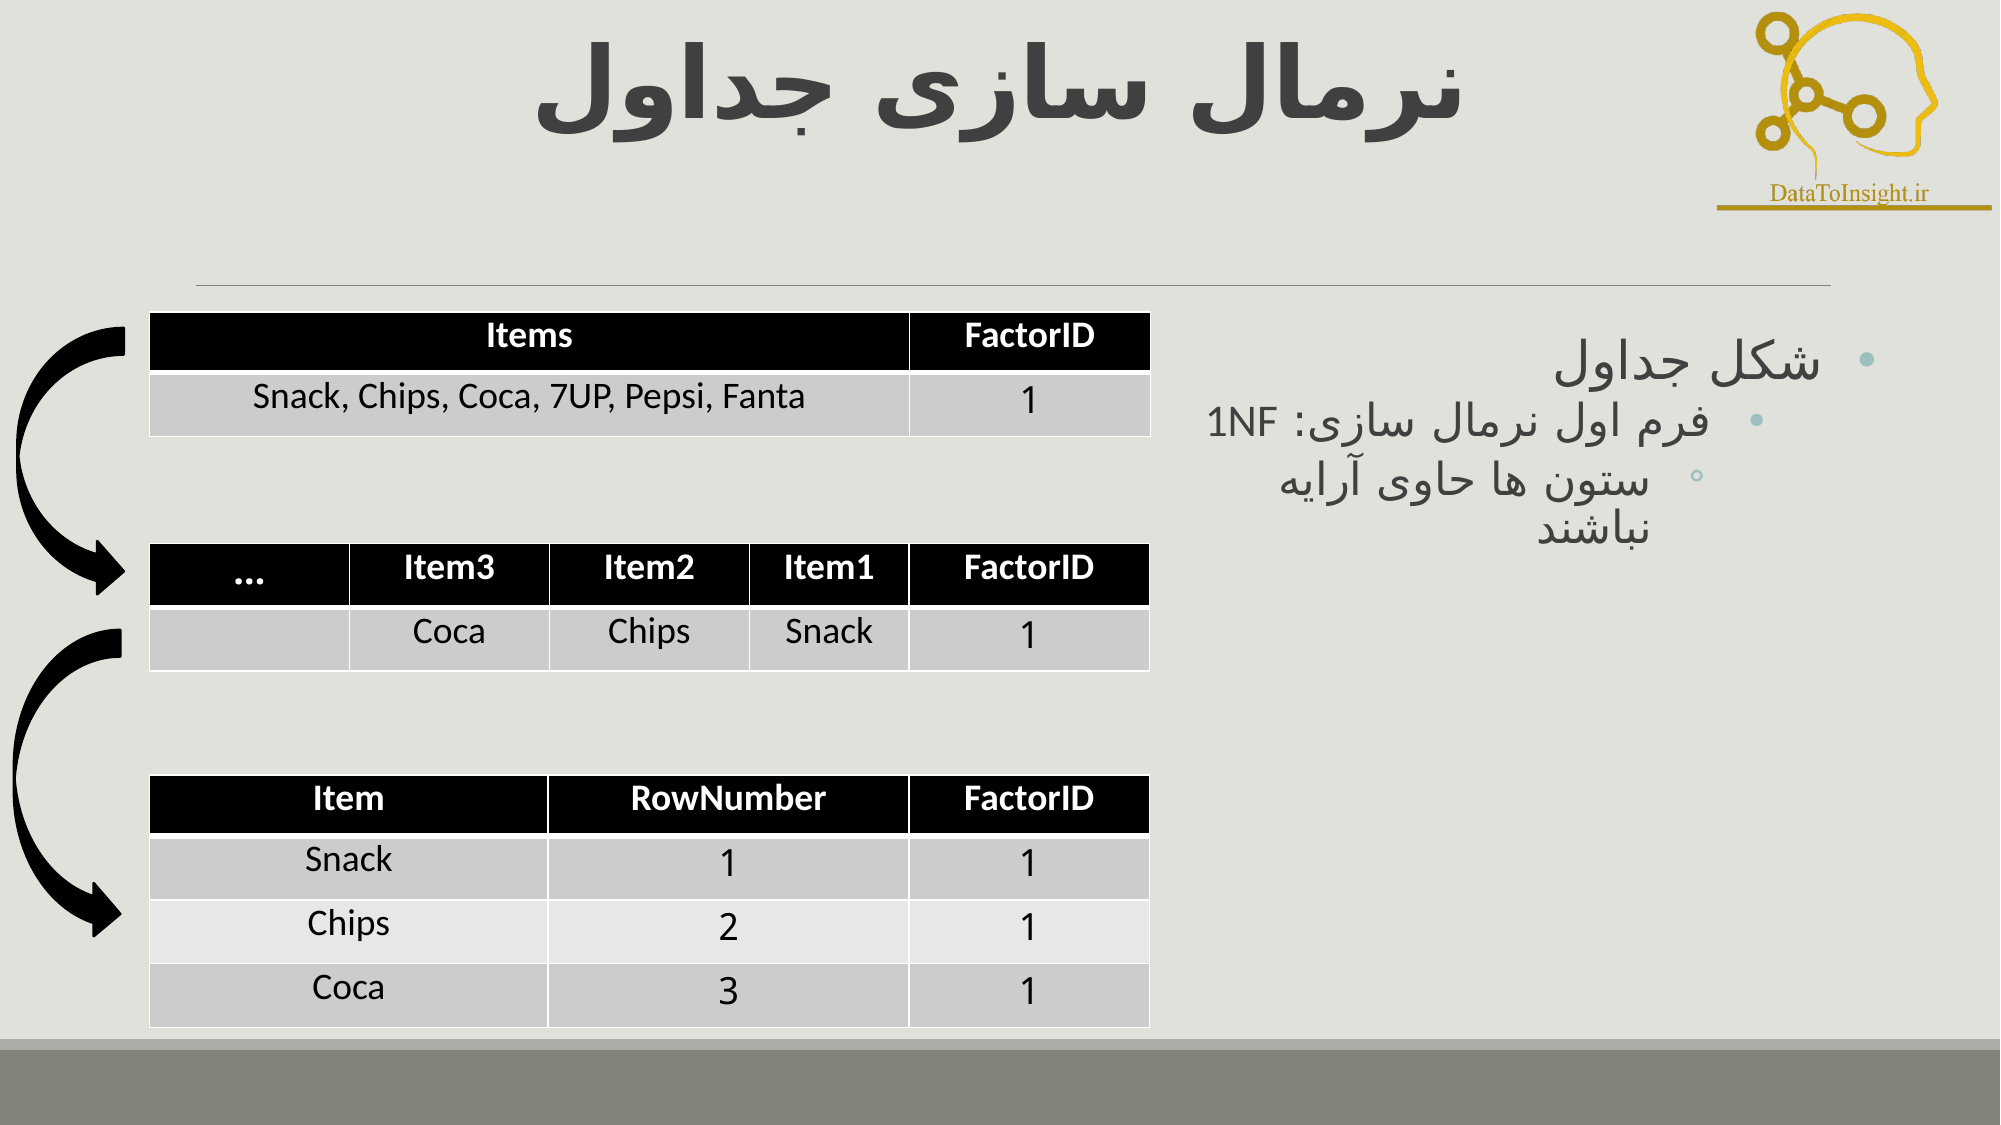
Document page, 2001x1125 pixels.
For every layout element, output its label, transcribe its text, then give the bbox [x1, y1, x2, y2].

table_cell 1 [910, 375, 1150, 436]
table_header RowNumber [549, 776, 908, 833]
list شکل جداول فرم اول نرمال سازی: 1NF ستون ها حاوی آرایه نباشند [1200, 311, 1875, 576]
title نرمال سازی جداول [0, 0, 1707, 176]
table_cell Coca [350, 610, 549, 670]
table_cell 3 [549, 964, 908, 1027]
table_header Item2 [550, 544, 749, 605]
table_cell Snack [150, 839, 547, 899]
table_header Item [150, 776, 547, 833]
table_header FactorID [910, 313, 1150, 370]
table_cell 2 [549, 901, 908, 963]
table_cell 1 [910, 839, 1149, 899]
text_box [12, 628, 122, 938]
table_header Item1 [750, 544, 908, 605]
picture [1708, 0, 2000, 221]
table_header Items [150, 313, 909, 370]
table_cell Coca [150, 964, 547, 1027]
table_header FactorID [910, 776, 1149, 833]
table_cell 1 [549, 839, 908, 899]
table_cell Snack [750, 610, 908, 670]
table_cell 1 [910, 610, 1149, 670]
table_cell [150, 610, 349, 670]
text_box [16, 326, 126, 596]
table_cell Chips [550, 610, 749, 670]
table_header FactorID [910, 544, 1149, 605]
table_header … [150, 544, 349, 605]
table_cell Snack, Chips, Coca, 7UP, Pepsi, Fanta [150, 375, 909, 436]
table_header Item3 [350, 544, 549, 605]
table_cell Chips [150, 901, 547, 963]
table_cell 1 [910, 964, 1149, 1027]
table_cell 1 [910, 901, 1149, 963]
